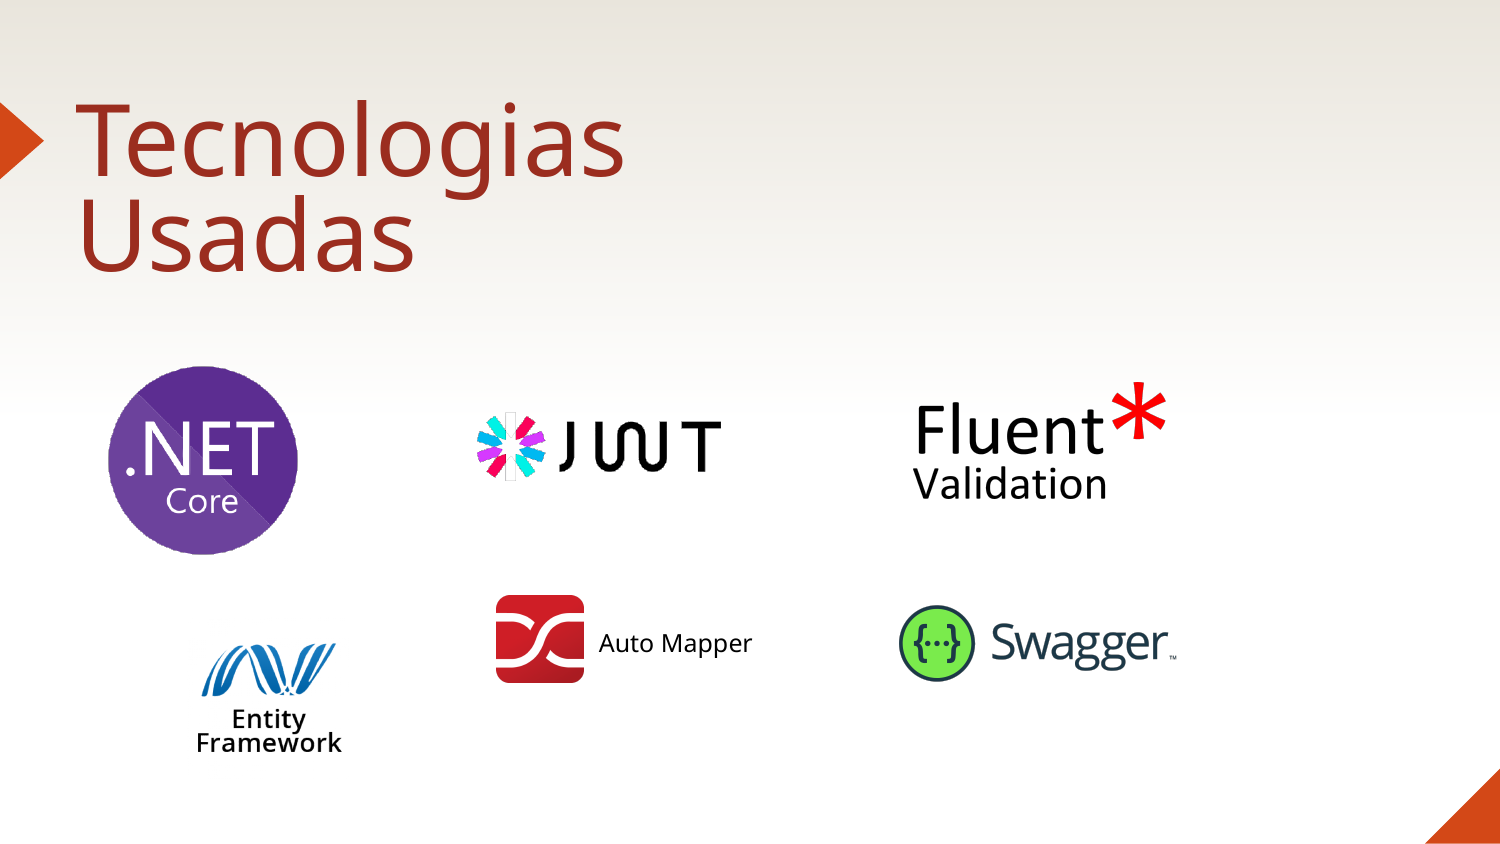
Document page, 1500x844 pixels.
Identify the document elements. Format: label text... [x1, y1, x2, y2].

picture [104, 361, 300, 557]
title Tecnologias Usadas [75, 99, 1001, 277]
picture [466, 409, 735, 488]
picture [899, 603, 1180, 683]
text_box Auto Mapper [588, 620, 768, 665]
picture [186, 616, 351, 781]
picture [912, 382, 1166, 499]
picture [496, 595, 584, 683]
